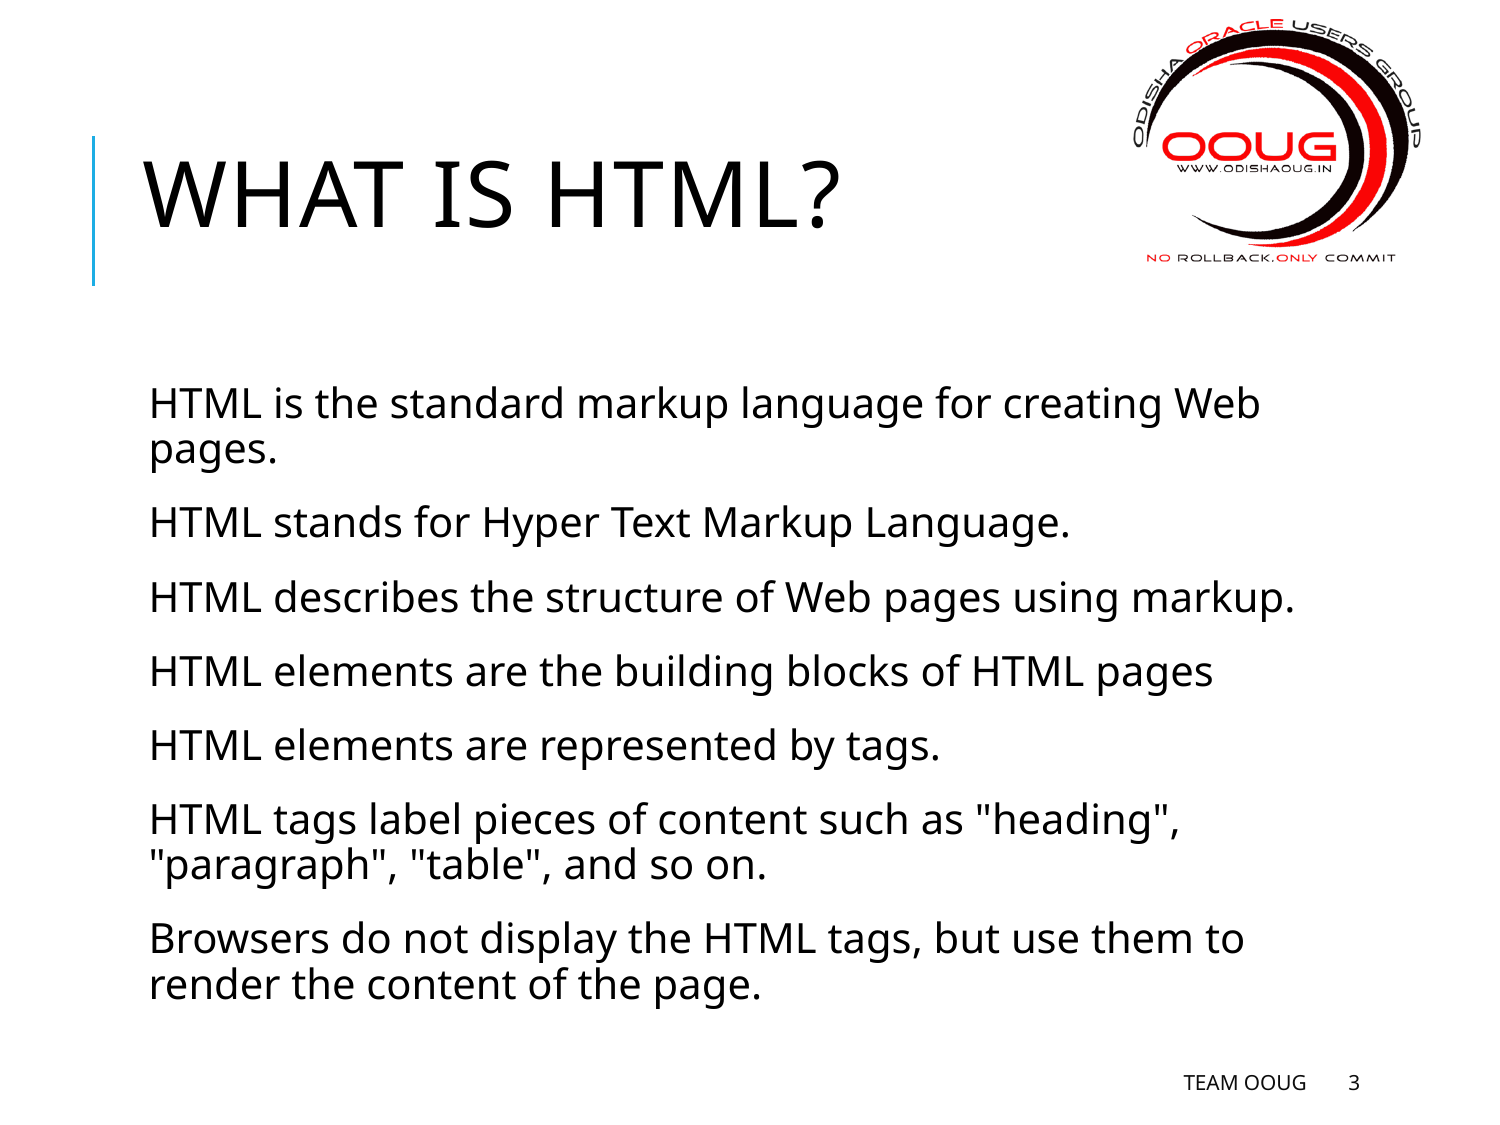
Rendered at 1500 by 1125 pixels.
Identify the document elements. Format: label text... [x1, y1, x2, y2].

list HTML is the standard markup language for creating Web pages. HTML stands for Hyper Text Markup Language. HTML describes the structure of Web pages using markup. HTML elements are the building blocks of HTML pages HTML elements are represented by tags. HTML tags label pieces of content such as "heading", "paragraph", "table", and so on. Browsers do not display the HTML tags, but use them to render the content of the page. [126, 375, 1322, 1035]
picture [1132, 19, 1421, 263]
footer Team OOUG [595, 1061, 1322, 1107]
slide_number 3 [1333, 1061, 1454, 1107]
title What is HTML? [50, 112, 1400, 400]
